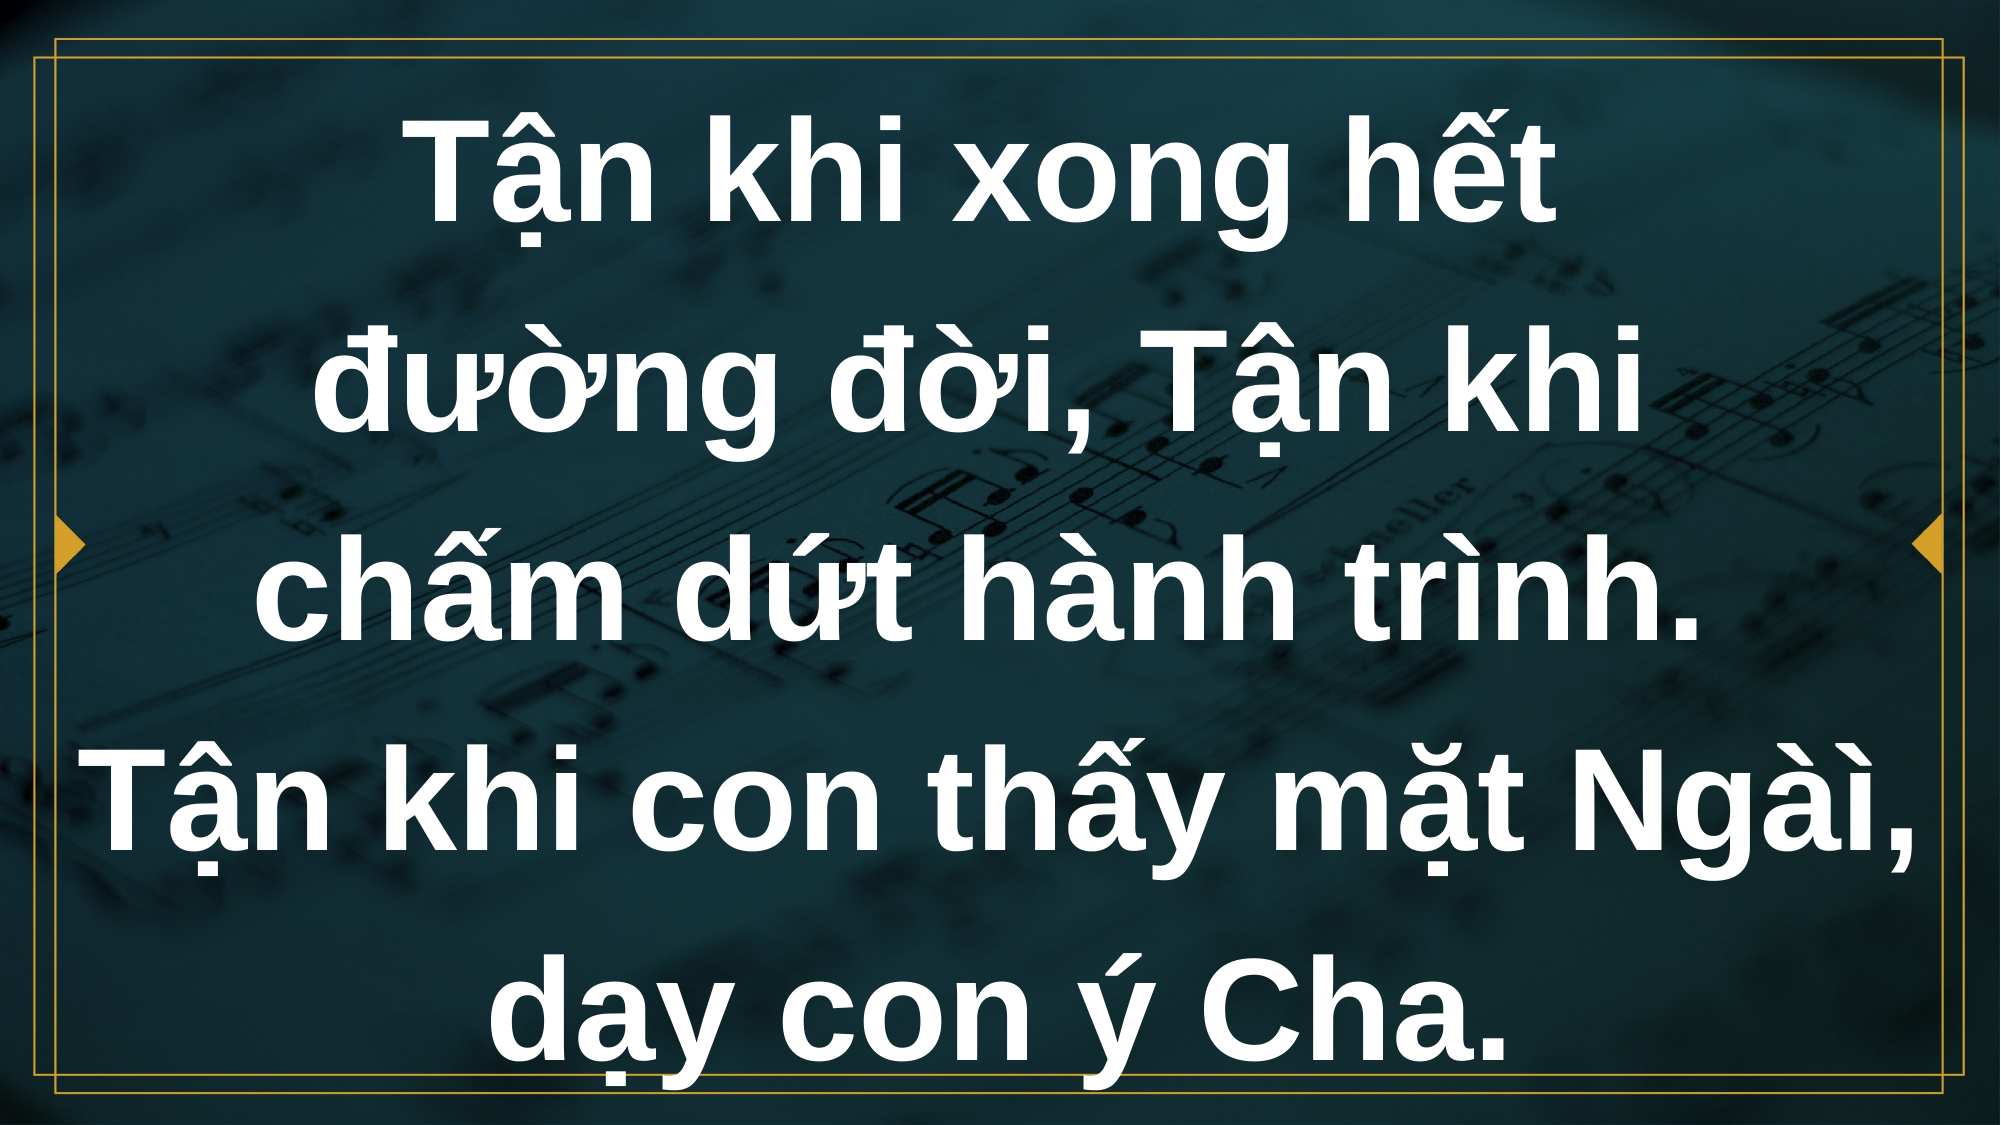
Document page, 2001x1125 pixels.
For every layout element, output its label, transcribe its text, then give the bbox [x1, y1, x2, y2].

title Tận khi xong hết đường đời, Tận khi chấm dứt hành trình. Tận khi con thấy mặt Ngàì, dạy con ý Cha. [55, 53, 1945, 1077]
picture [0, 0, 2000, 1125]
